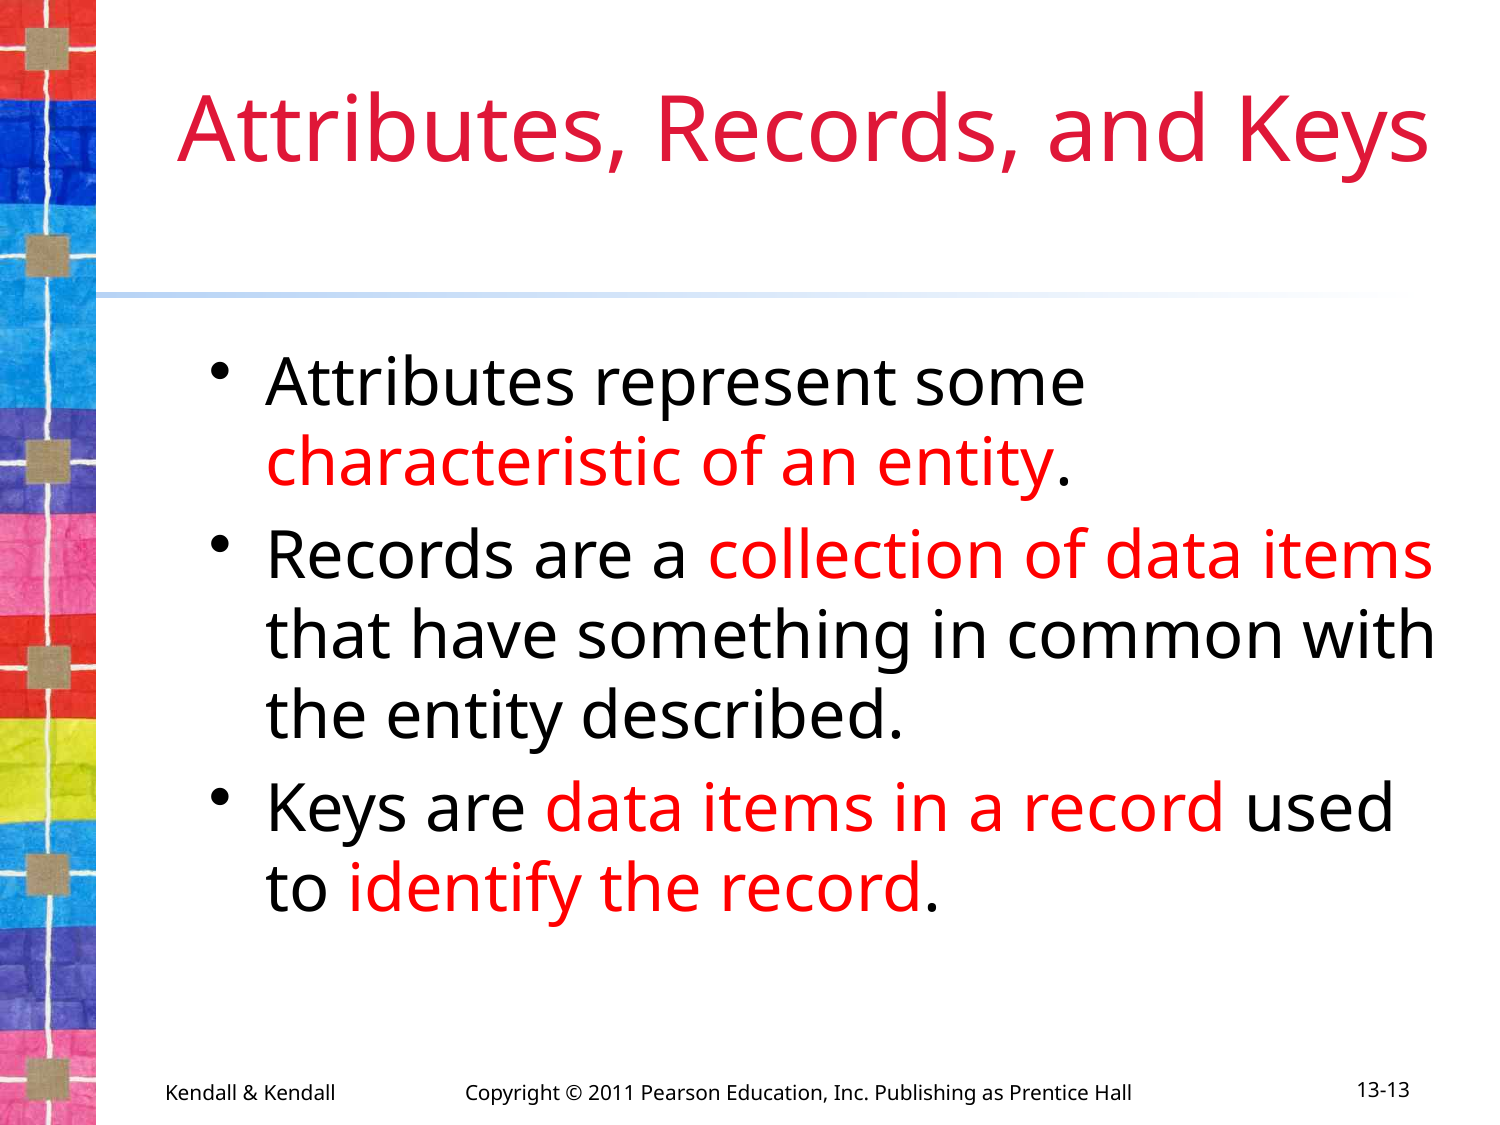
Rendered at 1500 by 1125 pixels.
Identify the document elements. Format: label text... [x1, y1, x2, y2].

slide_number 13-13 [1112, 1037, 1426, 1113]
picture [0, 0, 96, 1125]
slide_number Kendall & Kendall Copyright © 2011 Pearson Education, Inc. Publishing as Prentice Hall [149, 1037, 1112, 1113]
title Attributes, Records, and Keys [162, 62, 1455, 251]
list Attributes represent some characteristic of an entity. Records are a collection of data items that have something in common with the entity described. Keys are data items in a record used to identify the record. [193, 330, 1470, 1007]
